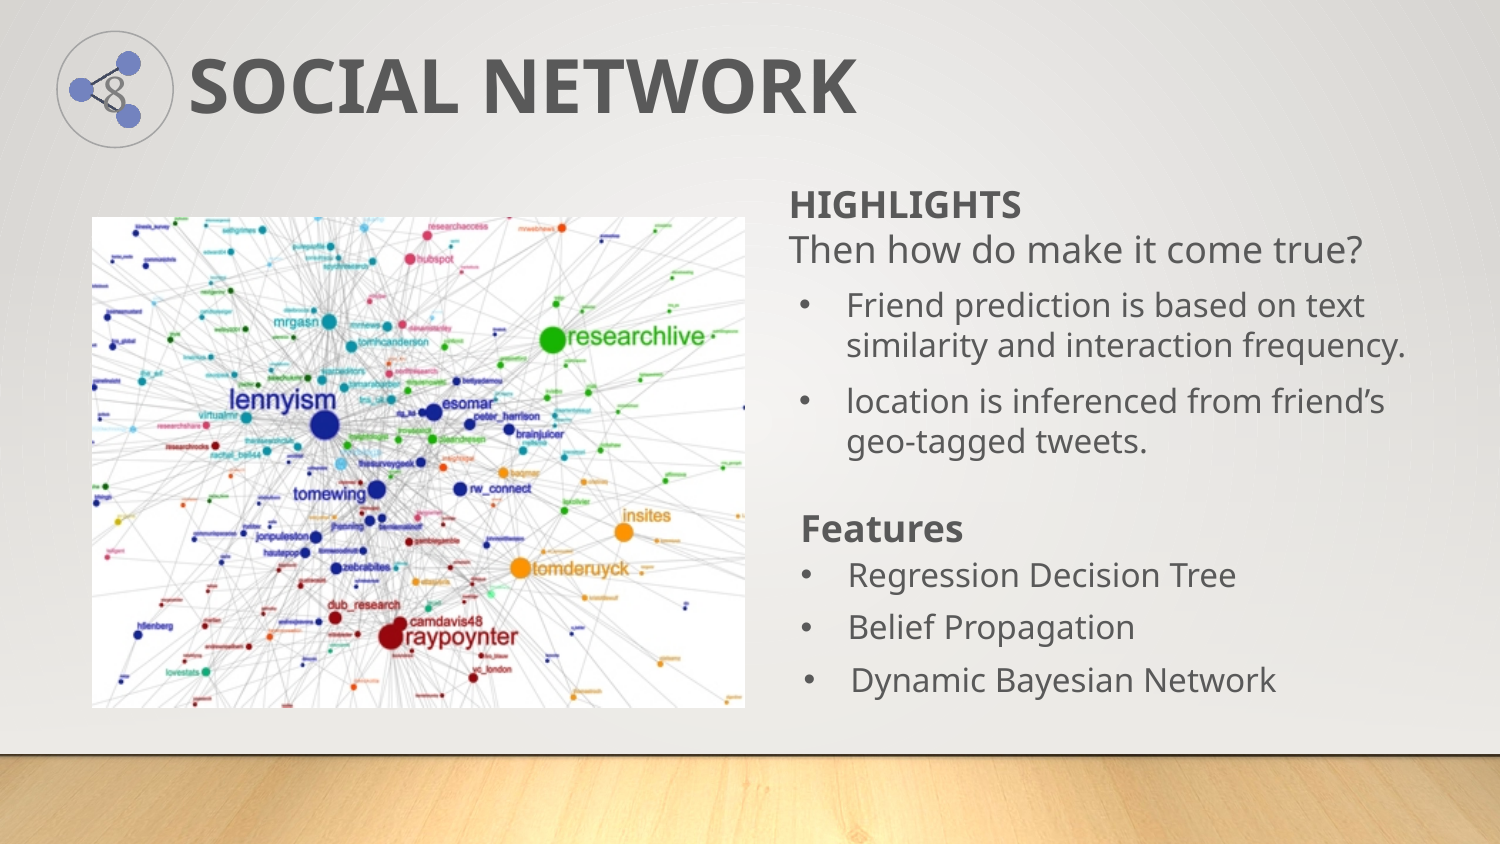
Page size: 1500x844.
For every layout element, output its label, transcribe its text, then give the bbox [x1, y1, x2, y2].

text_box Features [785, 497, 1407, 558]
text_box HIGHLIGHTS Then how do make it come true? [773, 173, 1395, 280]
text_box Belief Propagation [785, 599, 1367, 655]
text_box Friend prediction is based on text similarity and interaction frequency. [784, 276, 1443, 373]
picture [0, 754, 1500, 844]
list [66, 51, 143, 128]
text_box Dynamic Bayesian Network [788, 651, 1367, 708]
text_box  [71, 31, 174, 148]
text_box Regression Decision Tree [785, 558, 1367, 599]
text_box  [56, 58, 66, 121]
text_box location is inferenced from friend’s geo-tagged tweets. [784, 372, 1441, 469]
title SOCIAL NETWORK [115, 16, 1500, 162]
picture [91, 217, 745, 709]
